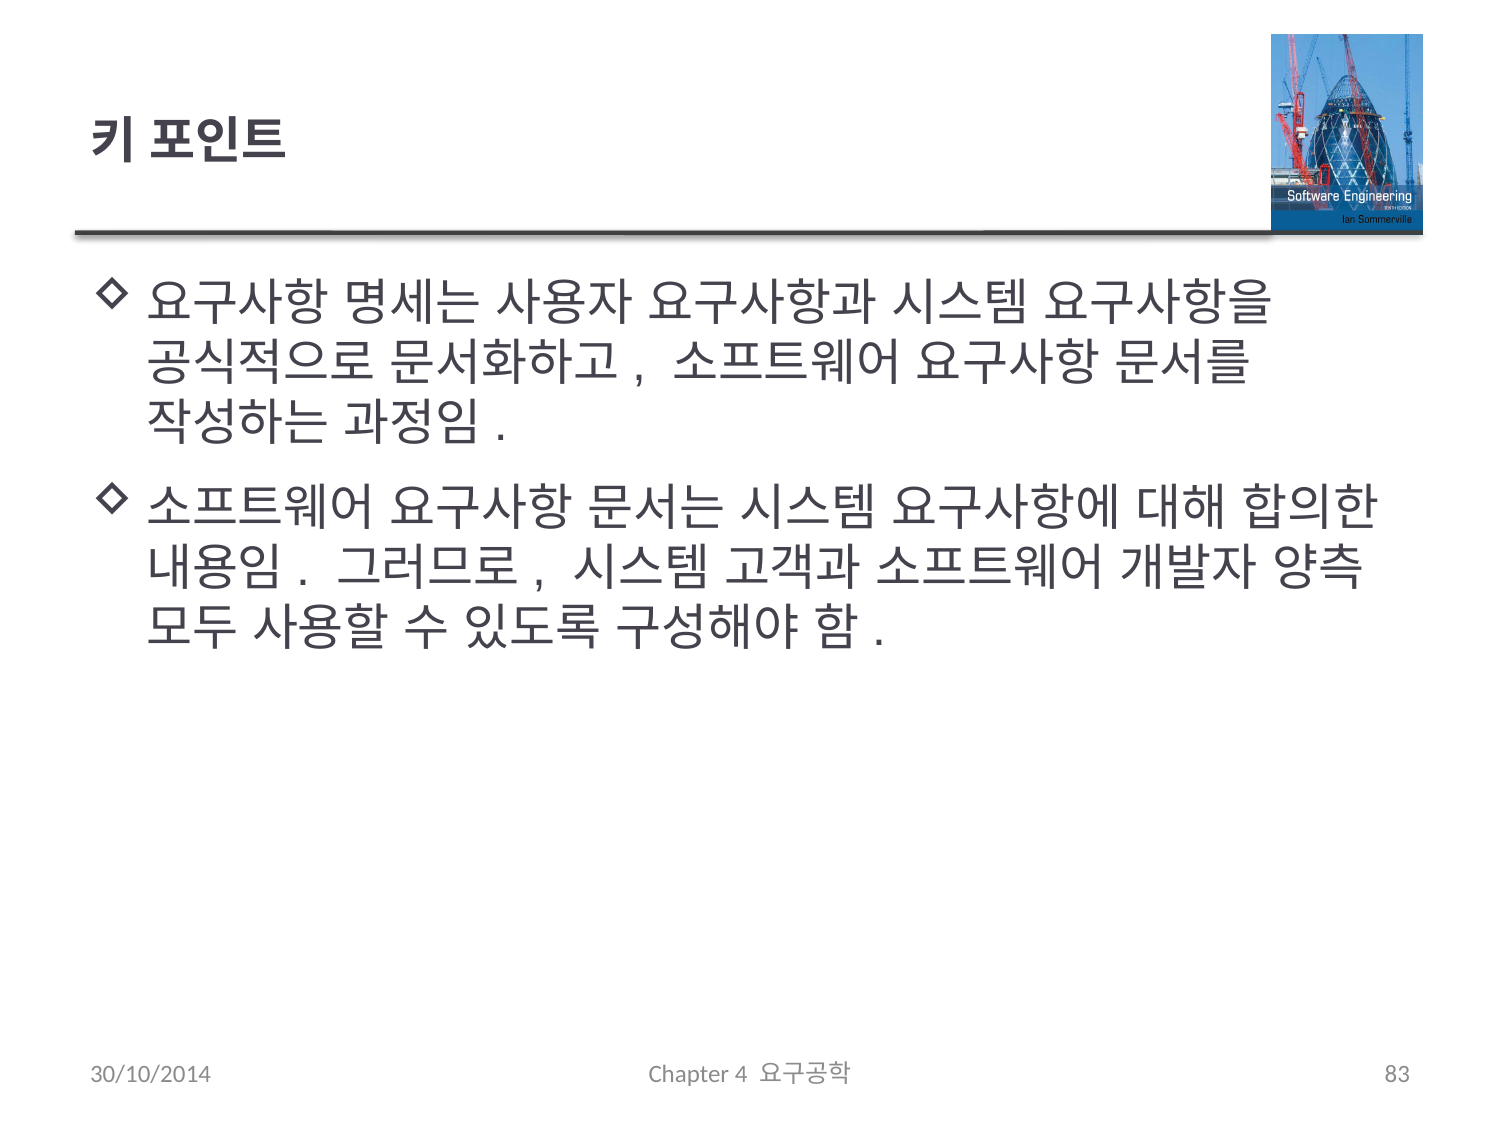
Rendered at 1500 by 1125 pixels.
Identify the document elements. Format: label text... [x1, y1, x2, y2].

title 키 포인트 [74, 44, 1272, 233]
list 요구사항 명세는 사용자 요구사항과 시스템 요구사항을 공식적으로 문서화하고, 소프트웨어 요구사항 문서를 작성하는 과정임. 소프트웨어 요구사항 문서는 시스템 요구사항에 대해 합의한 내용임. 그러므로, 시스템 고객과 소프트웨어 개발자 양측 모두 사용할 수 있도록 구성해야 함. [75, 262, 1425, 1005]
picture [1271, 34, 1423, 230]
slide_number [75, 1042, 425, 1103]
slide_number 83 [1074, 1042, 1425, 1103]
footer Chapter 4 요구공학 [512, 1042, 988, 1103]
